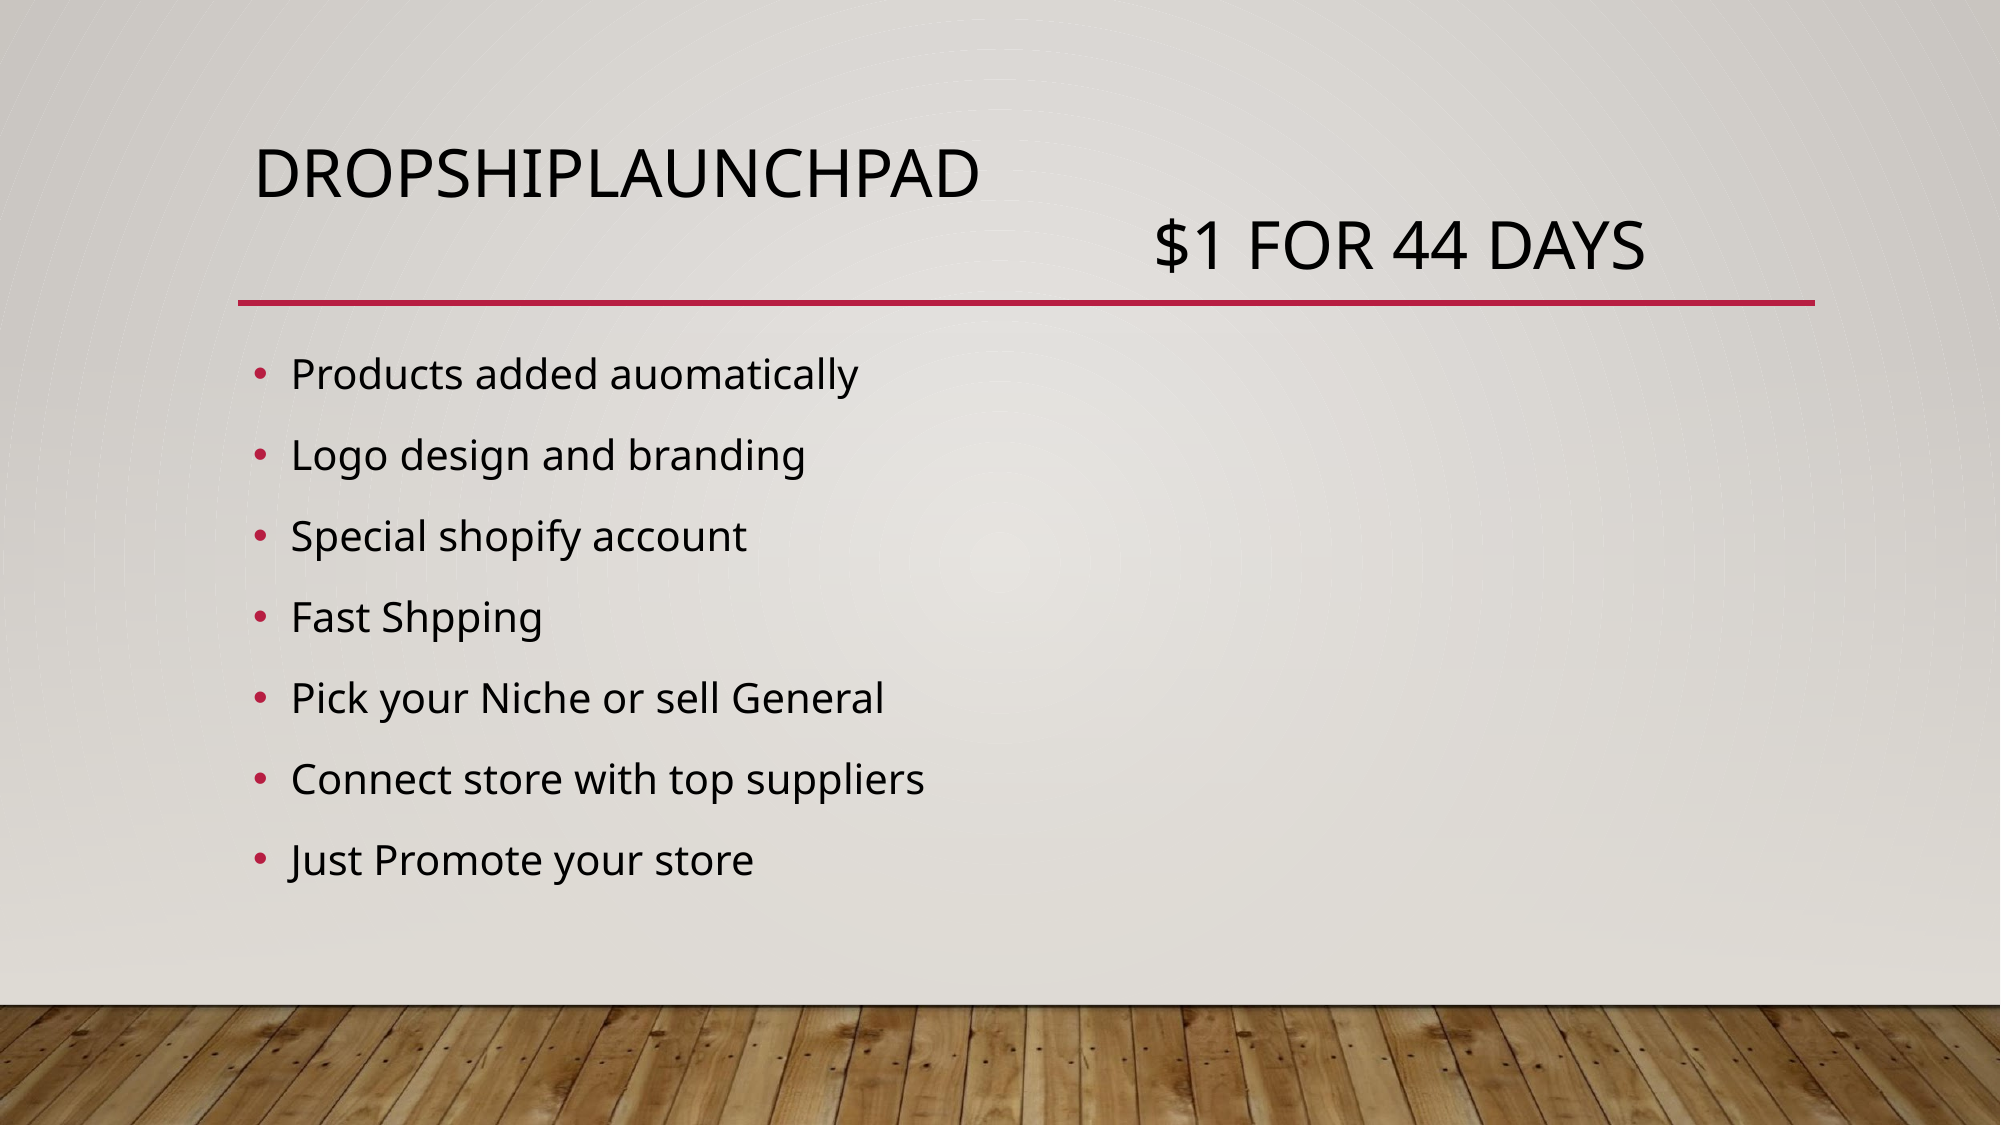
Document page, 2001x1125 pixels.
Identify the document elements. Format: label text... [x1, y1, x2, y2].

picture [0, 1005, 2000, 1125]
list Products added auomatically Logo design and branding Special shopify account Fast Shpping Pick your Niche or sell General Connect store with top suppliers Just Promote your store [238, 330, 1814, 897]
title DROPSHIPLAUNCHPAD $1 FOR 44 DAYS [238, 131, 1814, 305]
